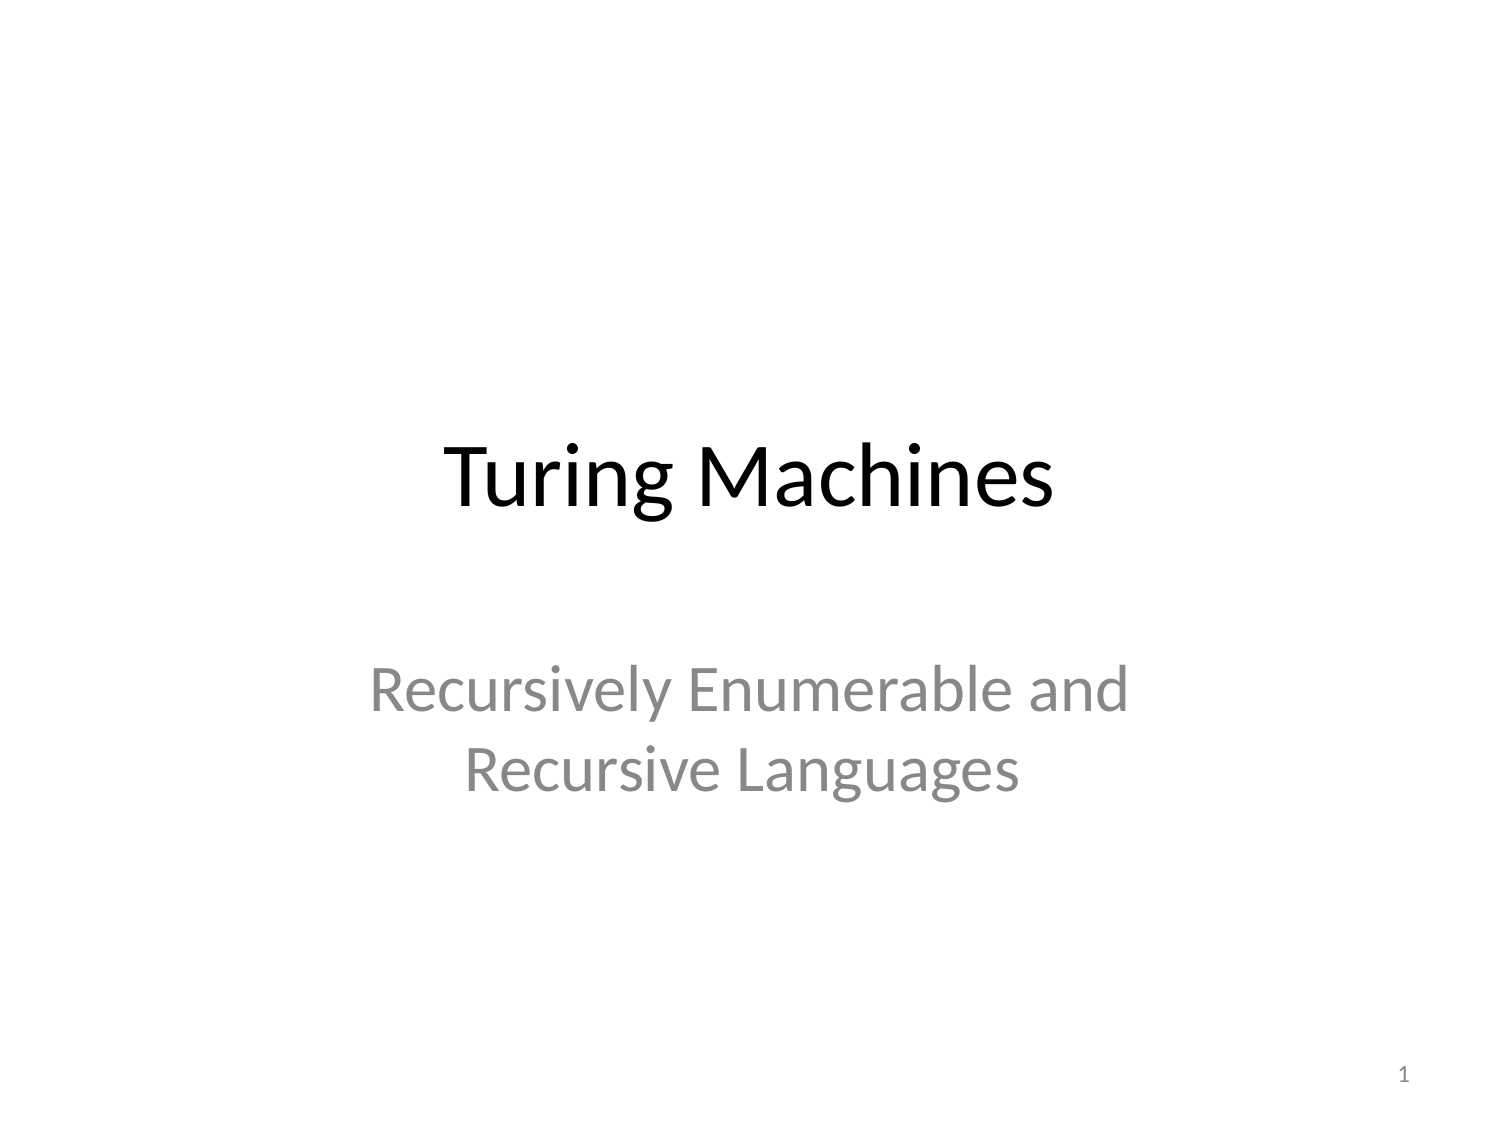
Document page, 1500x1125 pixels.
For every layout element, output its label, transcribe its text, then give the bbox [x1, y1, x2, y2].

slide_number ‹#› [1074, 1042, 1425, 1103]
subtitle Recursively Enumerable and Recursive Languages [225, 637, 1275, 925]
title Turing Machines [112, 349, 1388, 591]
